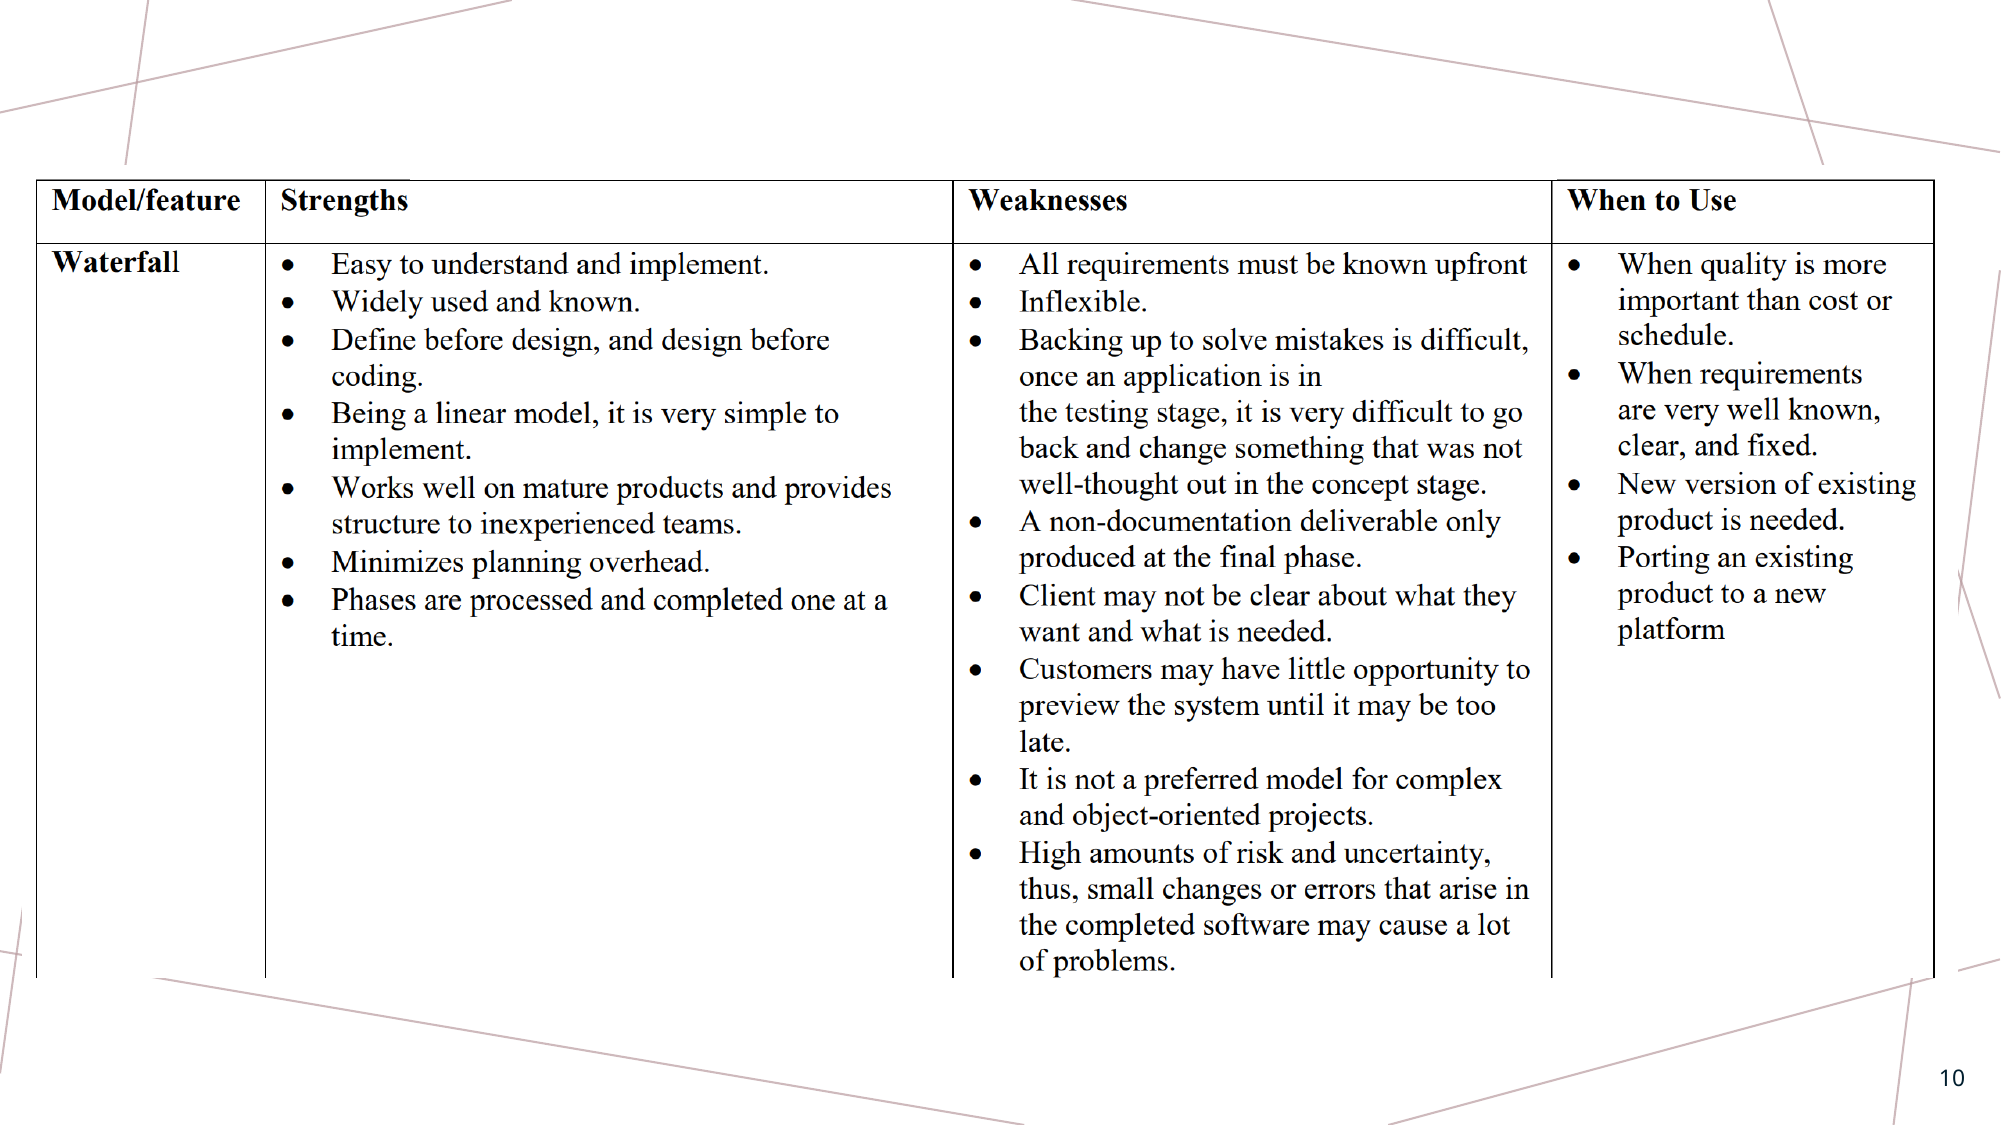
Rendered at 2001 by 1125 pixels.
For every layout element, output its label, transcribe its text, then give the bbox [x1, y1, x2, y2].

picture [22, 165, 1958, 978]
slide_number 10 [1903, 1049, 1981, 1110]
